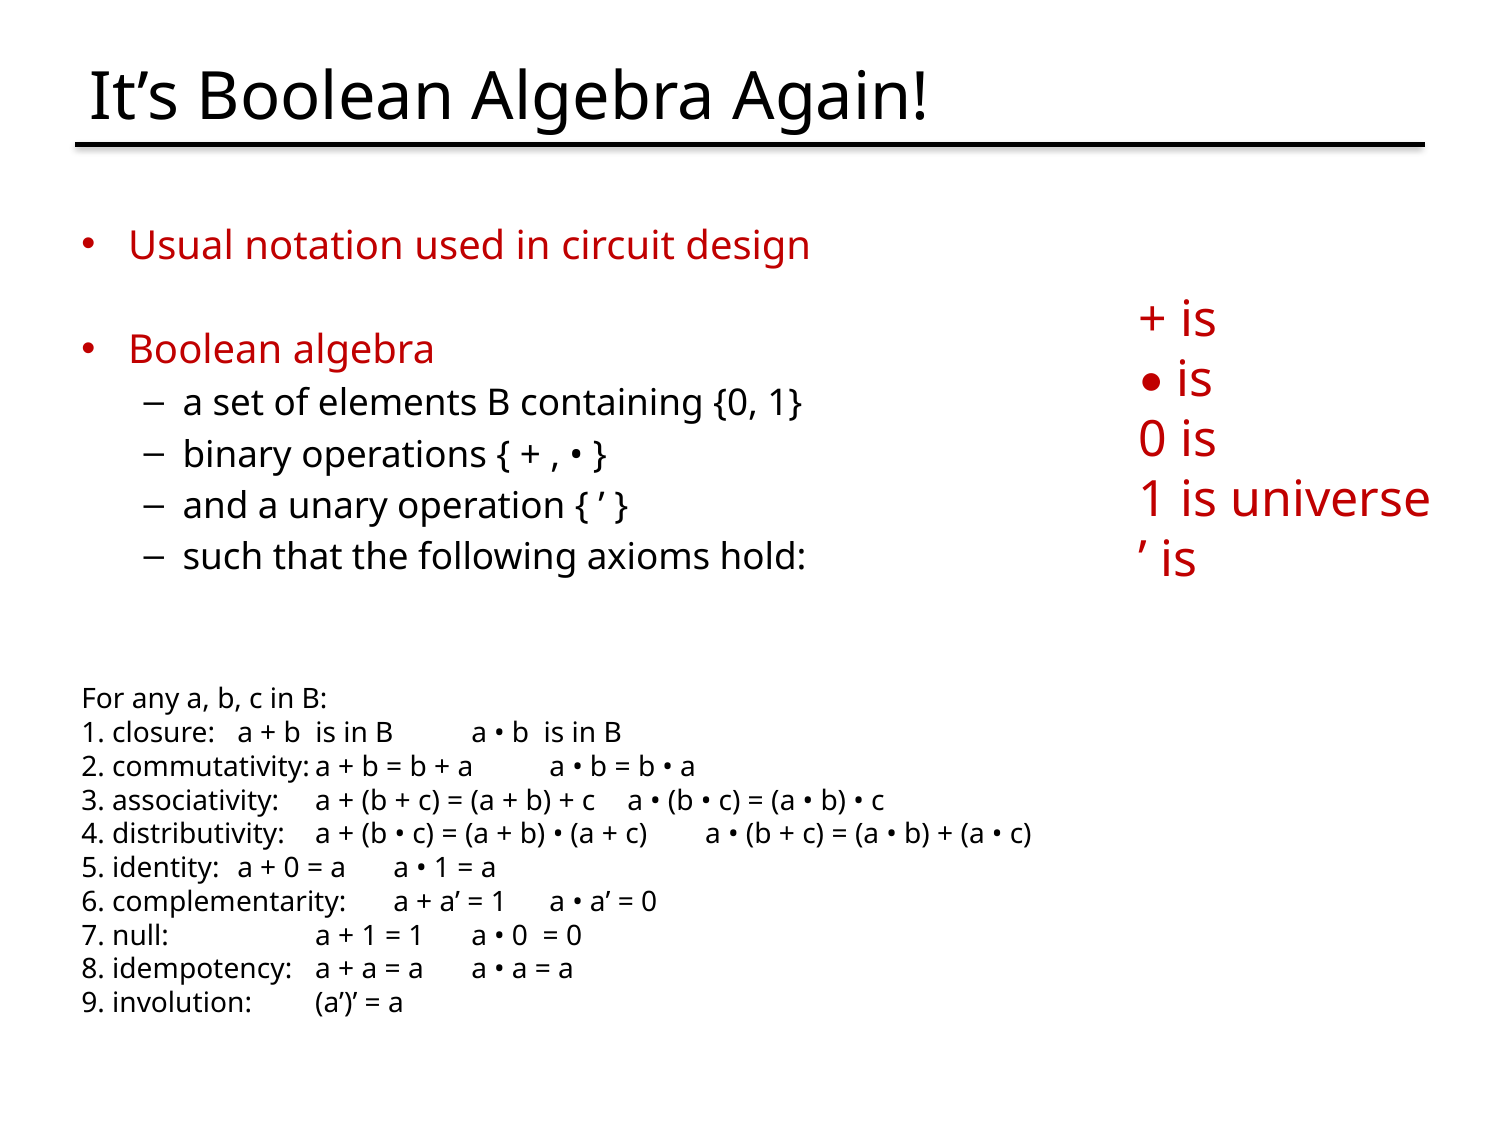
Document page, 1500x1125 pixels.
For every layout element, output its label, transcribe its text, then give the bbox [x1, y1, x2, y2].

list Usual notation used in circuit design Boolean algebra a set of elements B containing {0, 1} binary operations { + , • } and a unary operation { ’ } such that the following axioms hold: For any a, b, c in B: 1. closure: a + b is in B a • b is in B 2. commutativity: a + b = b + a a • b = b • a 3. associativity: a + (b + c) = (a + b) + c a • (b • c) = (a • b) • c 4. distributivity: a + (b • c) = (a + b) • (a + c) a • (b + c) = (a • b) + (a • c) 5. identity: a + 0 = a a • 1 = a 6. complementarity: a + a’ = 1 a • a’ = 0 7. null: a + 1 = 1 a • 0 = 0 8. idempotency: a + a = a a • a = a 9. involution: (a’)’ = a [66, 211, 1494, 1076]
title It’s Boolean Algebra Again! [75, 45, 1425, 145]
